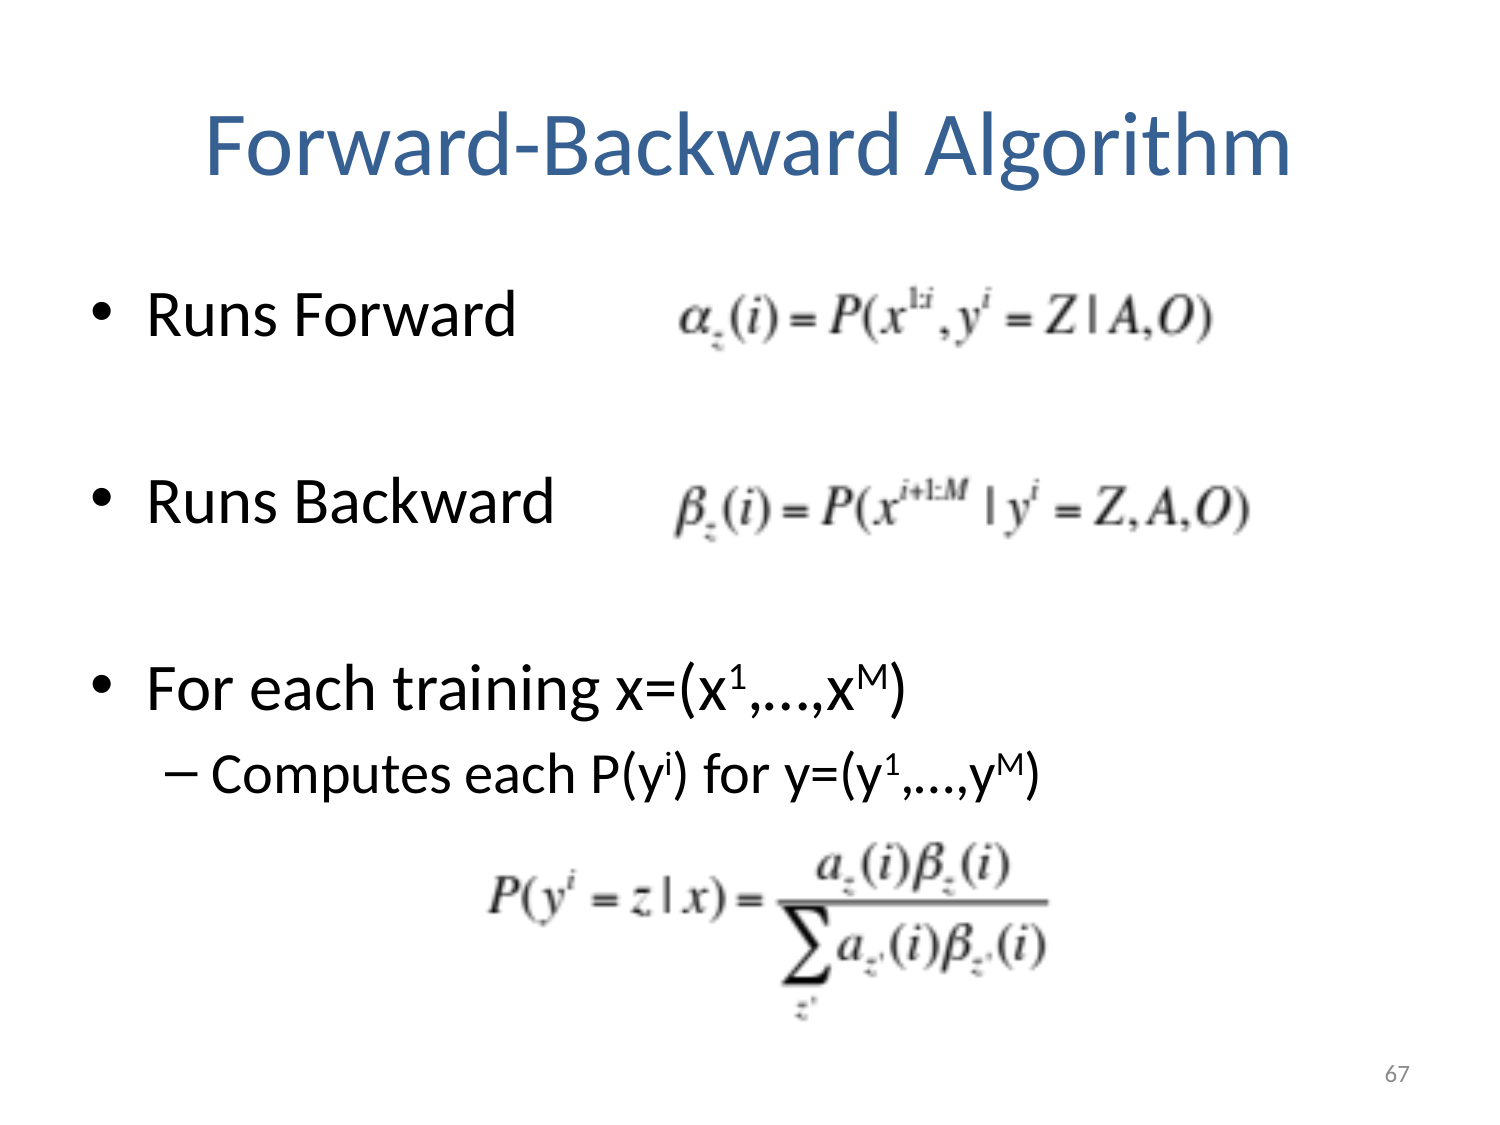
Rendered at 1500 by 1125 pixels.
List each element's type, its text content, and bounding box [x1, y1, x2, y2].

slide_number 67 [1074, 1042, 1425, 1103]
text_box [480, 830, 1053, 1026]
title Forward-Backward Algorithm [75, 45, 1425, 233]
list Runs Forward Runs Backward For each training x=(x1,…,xM) Computes each P(yi) for y=(y1,…,yM) [75, 262, 1425, 1005]
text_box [668, 465, 1254, 548]
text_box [674, 274, 1218, 357]
